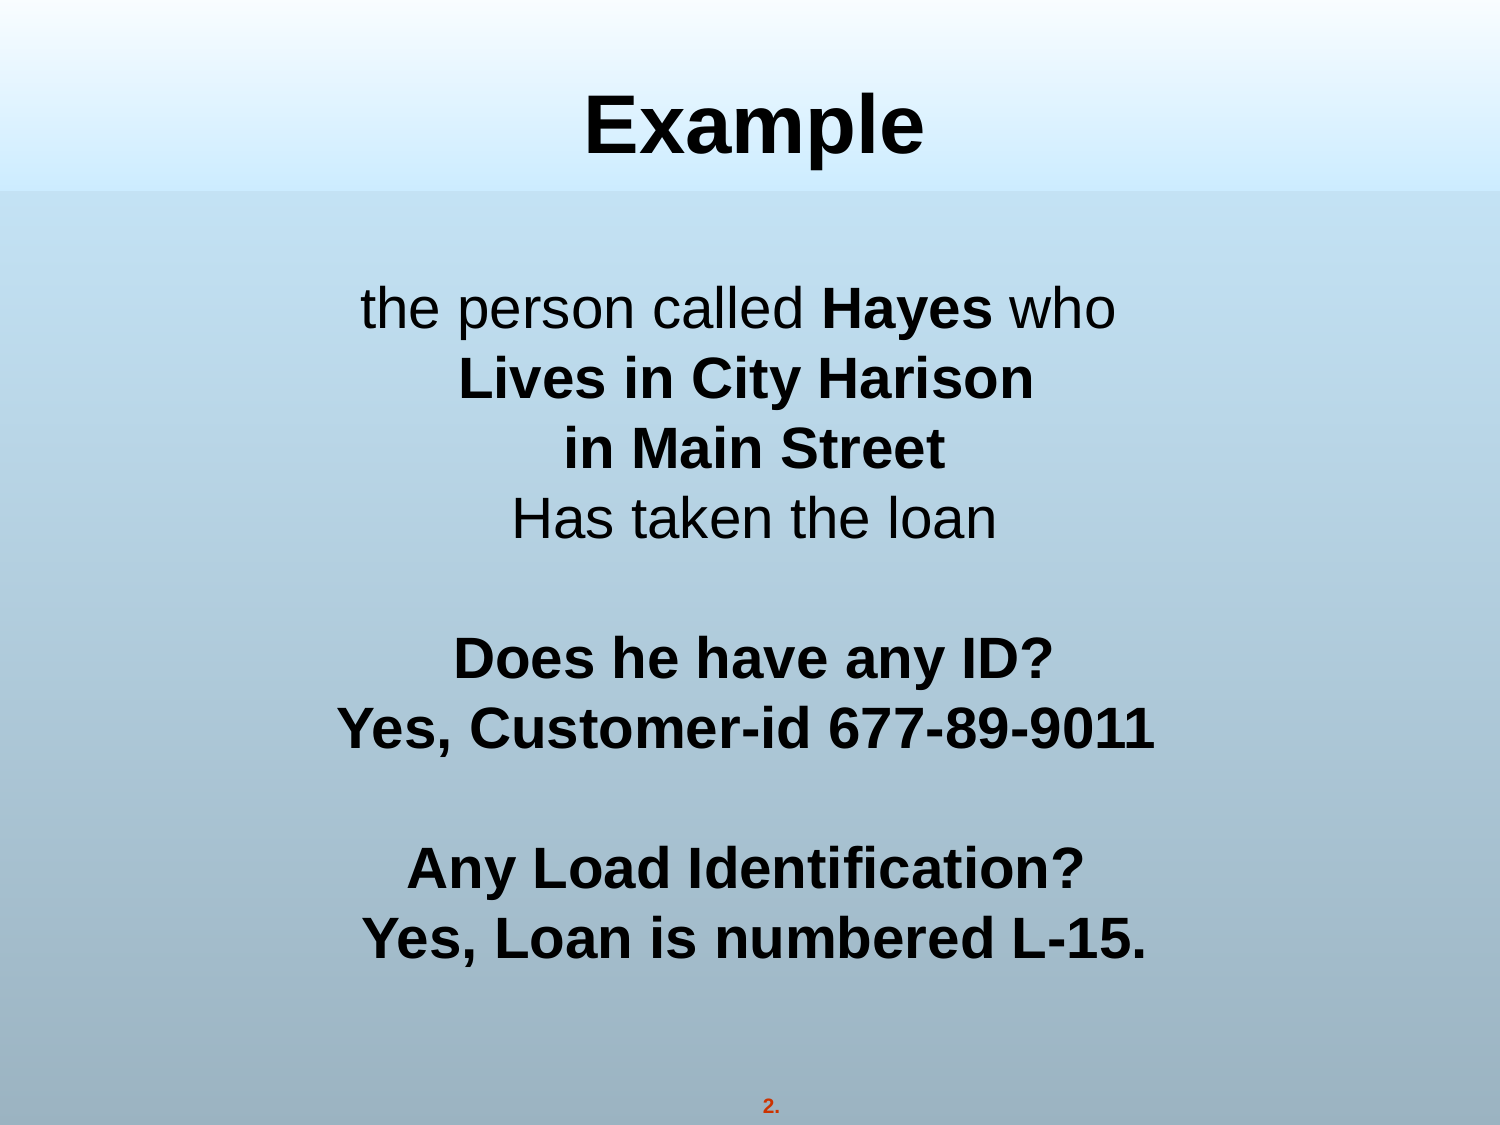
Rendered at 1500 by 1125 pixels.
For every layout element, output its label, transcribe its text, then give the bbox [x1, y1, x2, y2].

text_box Example the person called Hayes who Lives in City Harison in Main Street Has taken the loan Does he have any ID? Yes, Customer-id 677-89-9011 Any Load Identification? Yes, Loan is numbered L-15. [292, 63, 1217, 978]
